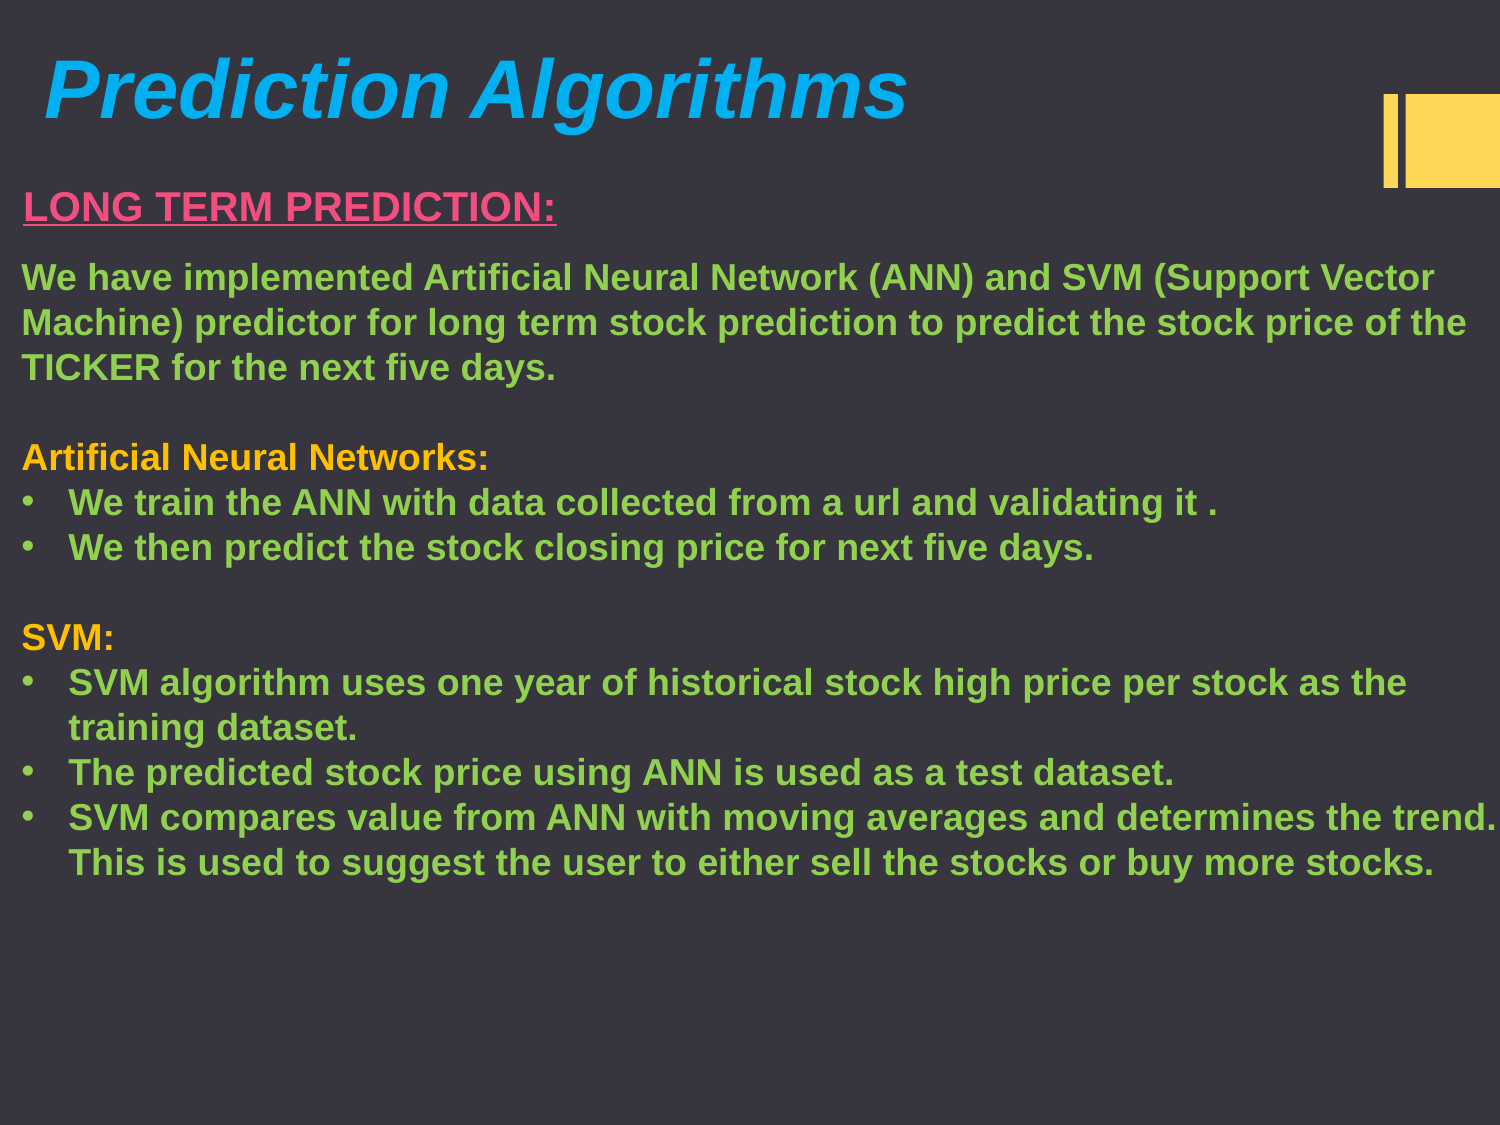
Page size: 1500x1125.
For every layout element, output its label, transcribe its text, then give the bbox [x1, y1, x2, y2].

text_box We have implemented Artificial Neural Network (ANN) and SVM (Support Vector Machine) predictor for long term stock prediction to predict the stock price of the TICKER for the next five days. Artificial Neural Networks: We train the ANN with data collected from a url and validating it . We then predict the stock closing price for next five days. SVM: SVM algorithm uses one year of historical stock high price per stock as the training dataset. The predicted stock price using ANN is used as a test dataset. SVM compares value from ANN with moving averages and determines the trend. This is used to suggest the user to either sell the stocks or buy more stocks. [6, 201, 1500, 936]
text_box LONG TERM PREDICTION: [6, 137, 1282, 201]
title Prediction Algorithms [29, 0, 1230, 137]
